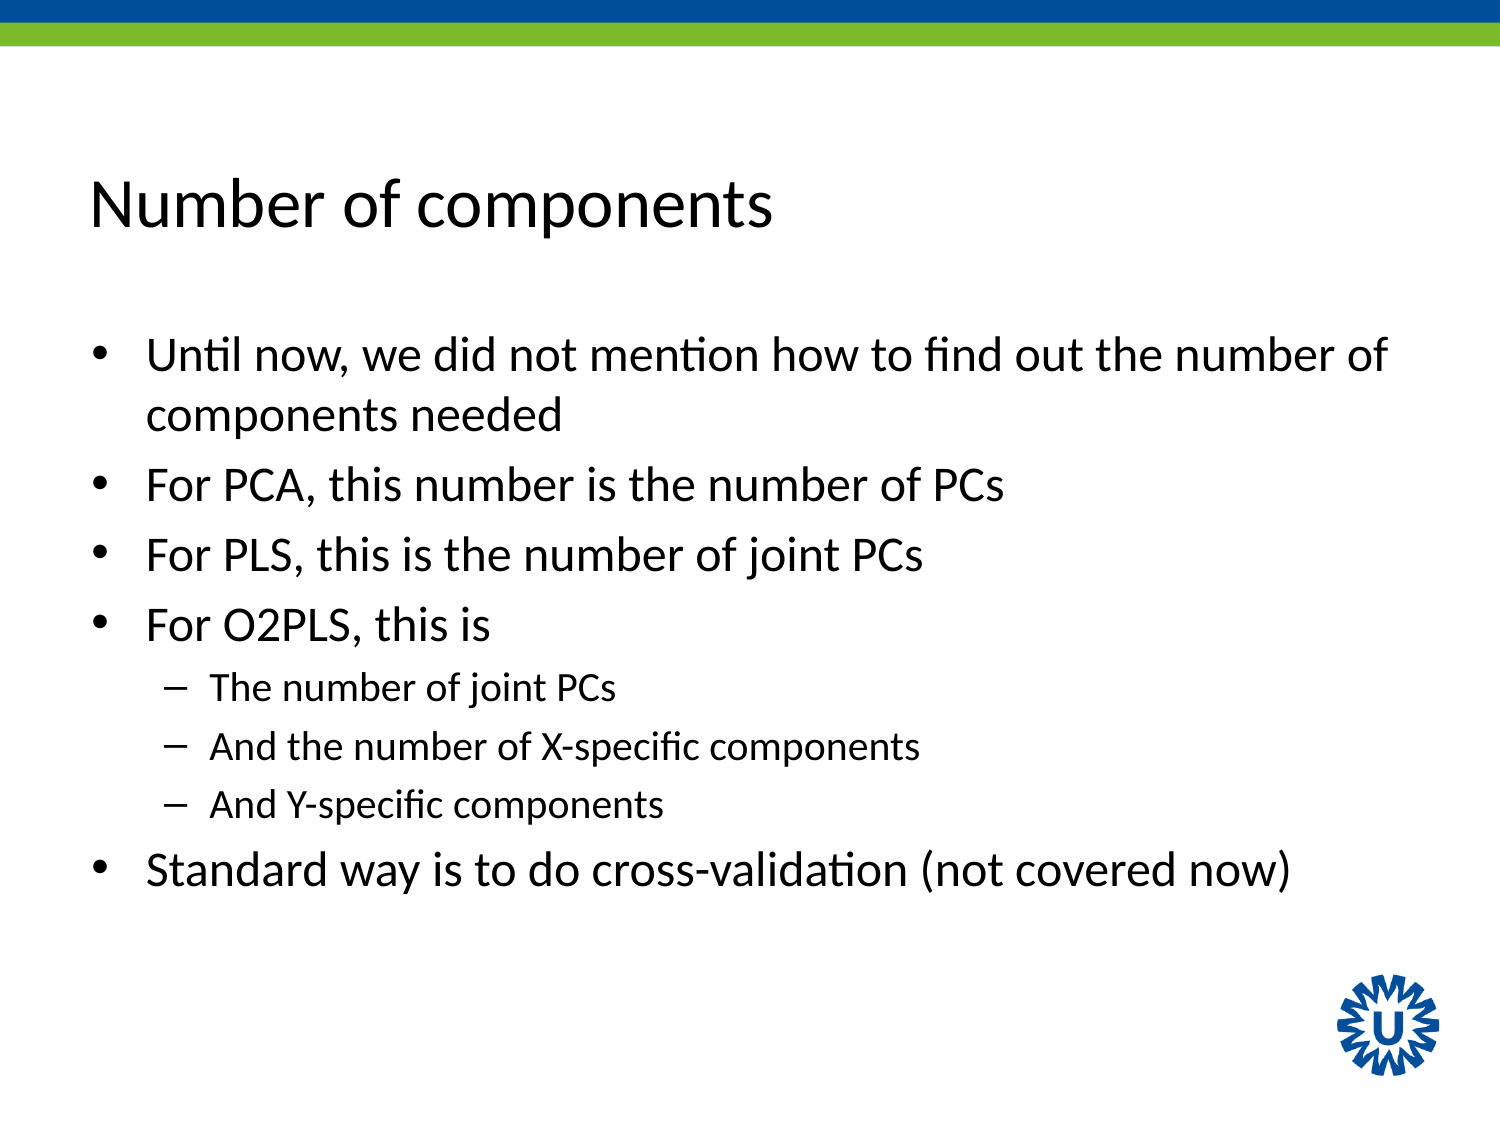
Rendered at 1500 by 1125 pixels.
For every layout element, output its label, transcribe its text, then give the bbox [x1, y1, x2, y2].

title Number of components [75, 149, 1425, 268]
picture [0, 0, 1500, 1125]
list Until now, we did not mention how to find out the number of components needed For PCA, this number is the number of PCs For PLS, this is the number of joint PCs For O2PLS, this is The number of joint PCs And the number of X-specific components And Y-specific components Standard way is to do cross-validation (not covered now) [76, 314, 1412, 1071]
